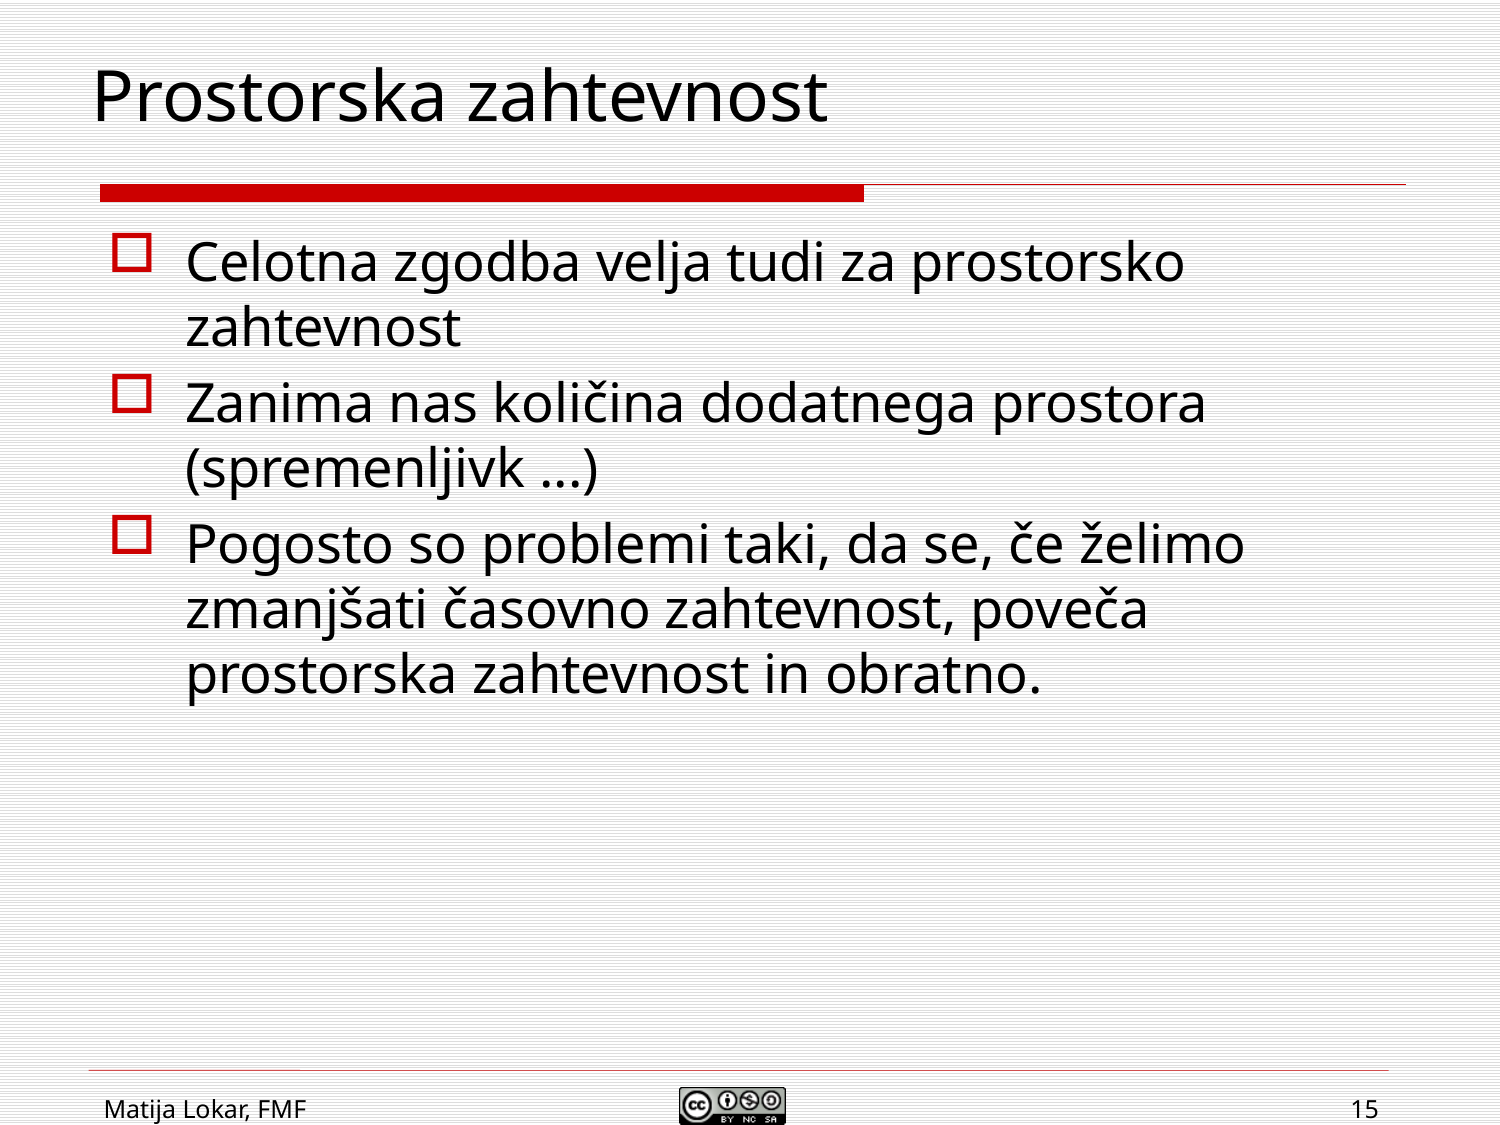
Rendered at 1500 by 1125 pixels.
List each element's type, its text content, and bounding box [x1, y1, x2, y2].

slide_number 15 [1068, 1085, 1395, 1125]
picture [679, 1087, 786, 1125]
title Prostorska zahtevnost [76, 31, 1390, 144]
list Celotna zgodba velja tudi za prostorsko zahtevnost Zanima nas količina dodatnega prostora (spremenljivk ...) Pogosto so problemi taki, da se, če želimo zmanjšati časovno zahtevnost, poveča prostorska zahtevnost in obratno. [92, 220, 1406, 1047]
slide_number Matija Lokar, FMF [88, 1085, 414, 1125]
